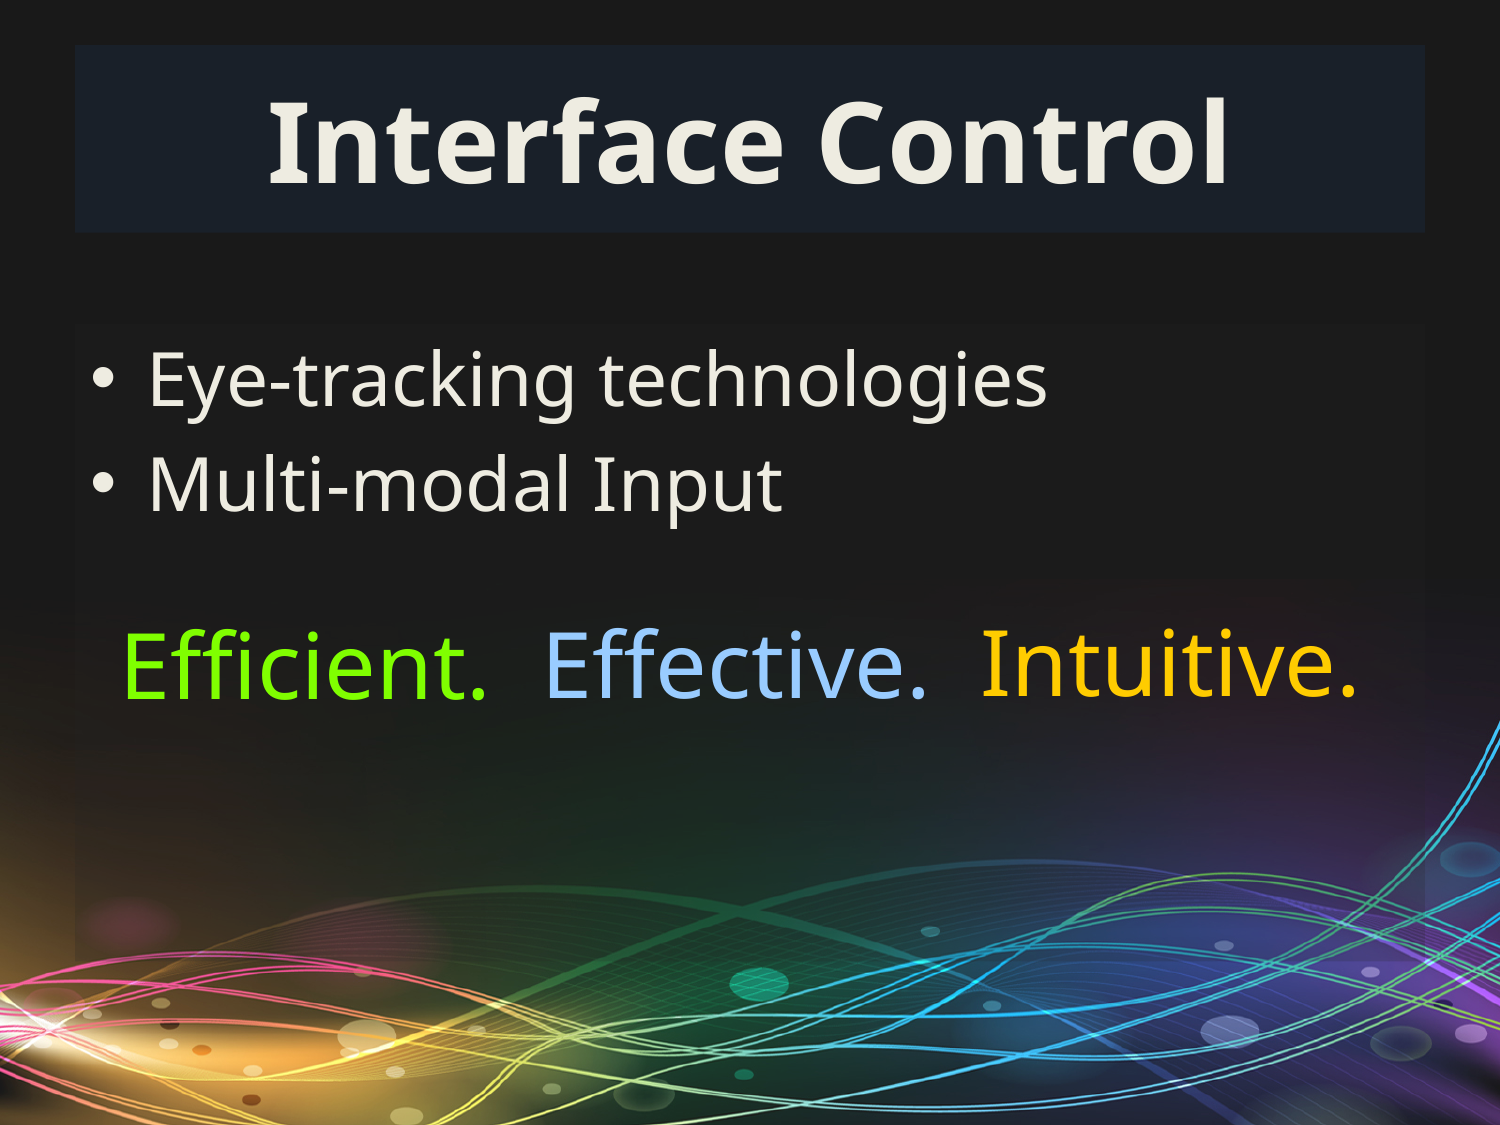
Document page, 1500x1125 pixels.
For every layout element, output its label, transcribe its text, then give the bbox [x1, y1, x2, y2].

text_box Efficient. [84, 599, 527, 725]
title Interface Control [75, 45, 1425, 233]
text_box Intuitive. [894, 597, 1447, 723]
text_box Effective. [527, 599, 1014, 724]
list Eye-tracking technologies Multi-modal Input [75, 323, 1425, 962]
